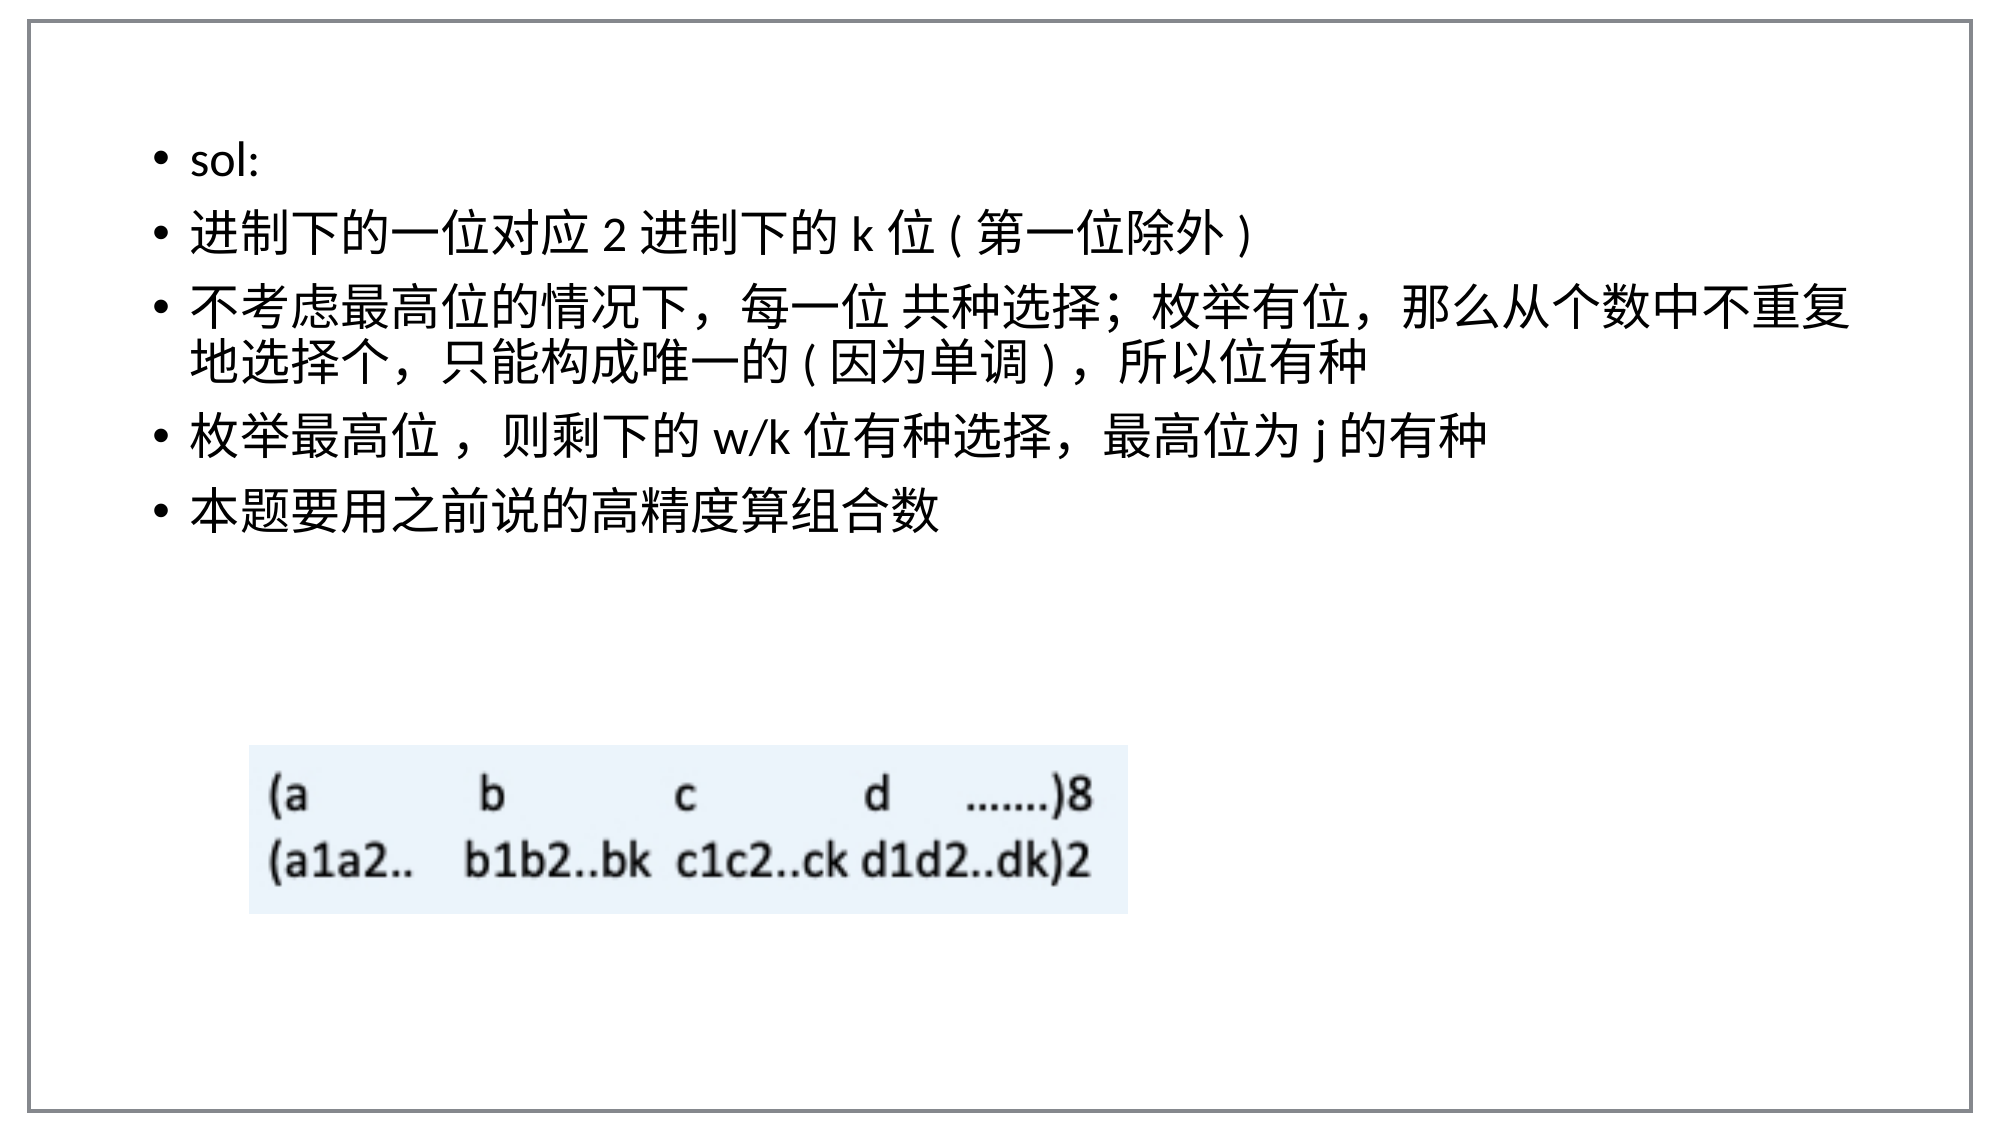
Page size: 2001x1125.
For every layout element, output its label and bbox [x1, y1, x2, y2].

text_box [29, 20, 1971, 1111]
picture [249, 745, 1128, 914]
